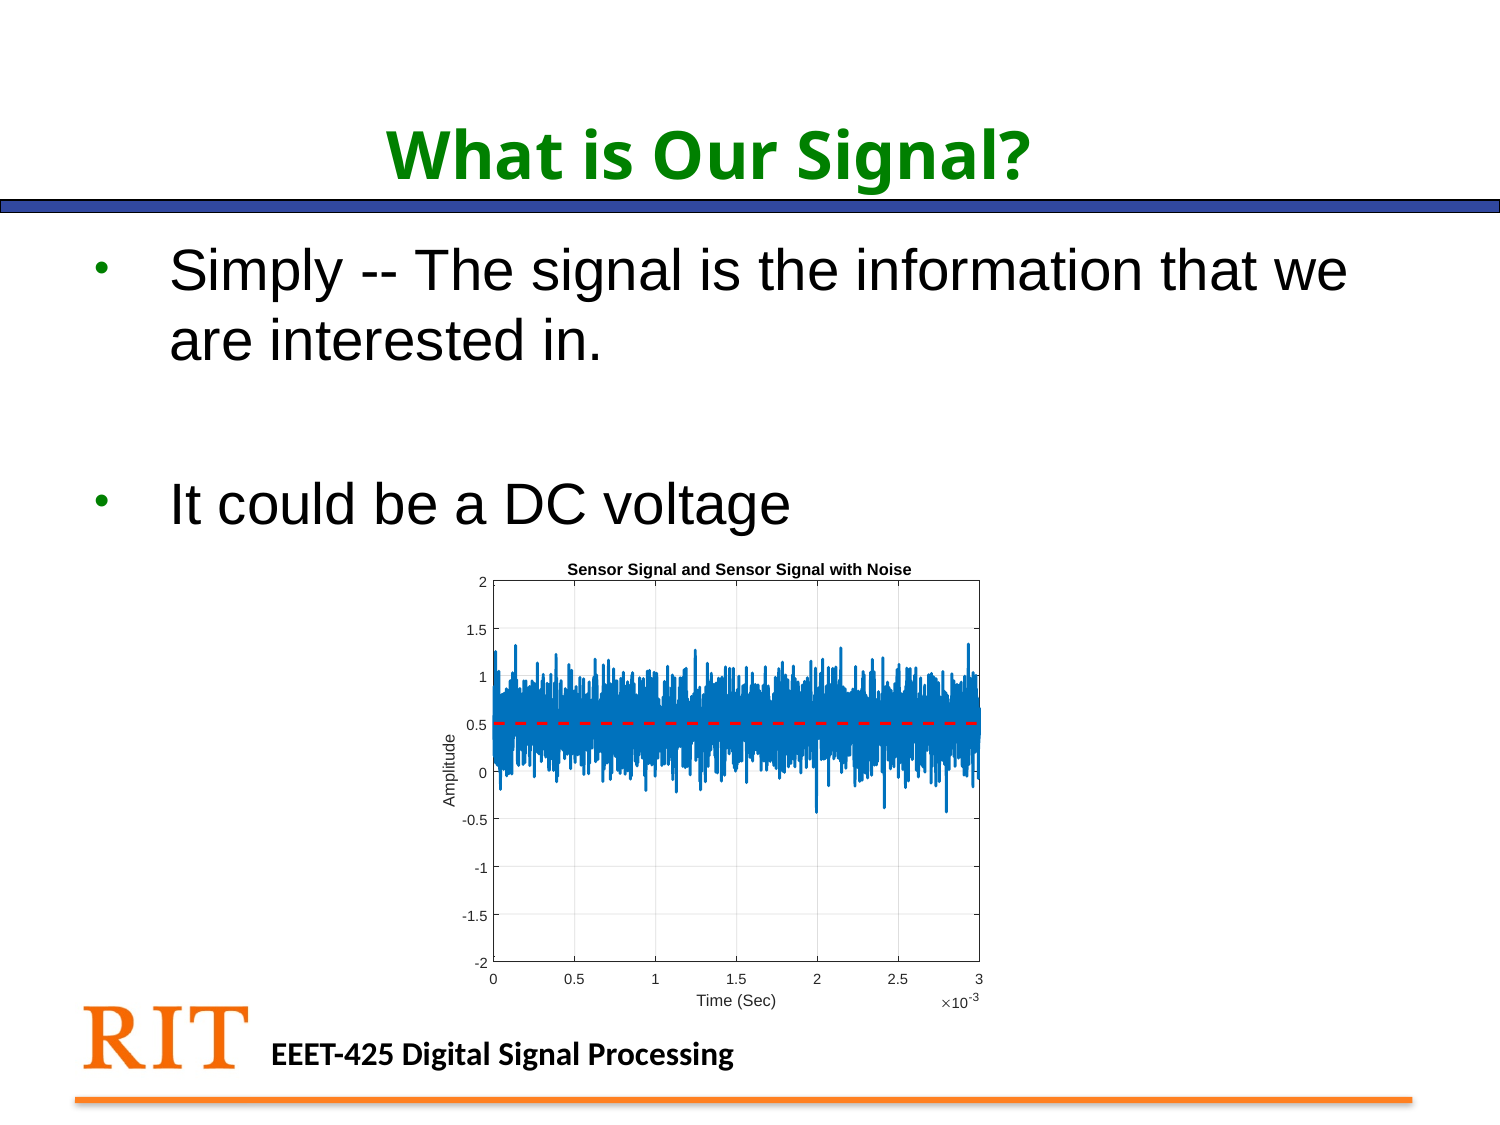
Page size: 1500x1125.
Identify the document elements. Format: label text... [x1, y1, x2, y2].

picture [75, 991, 254, 1084]
picture [412, 545, 1038, 1013]
list Simply -- The signal is the information that we are interested in. It could be a DC voltage [79, 224, 1421, 550]
title What is Our Signal? [71, 12, 1347, 200]
